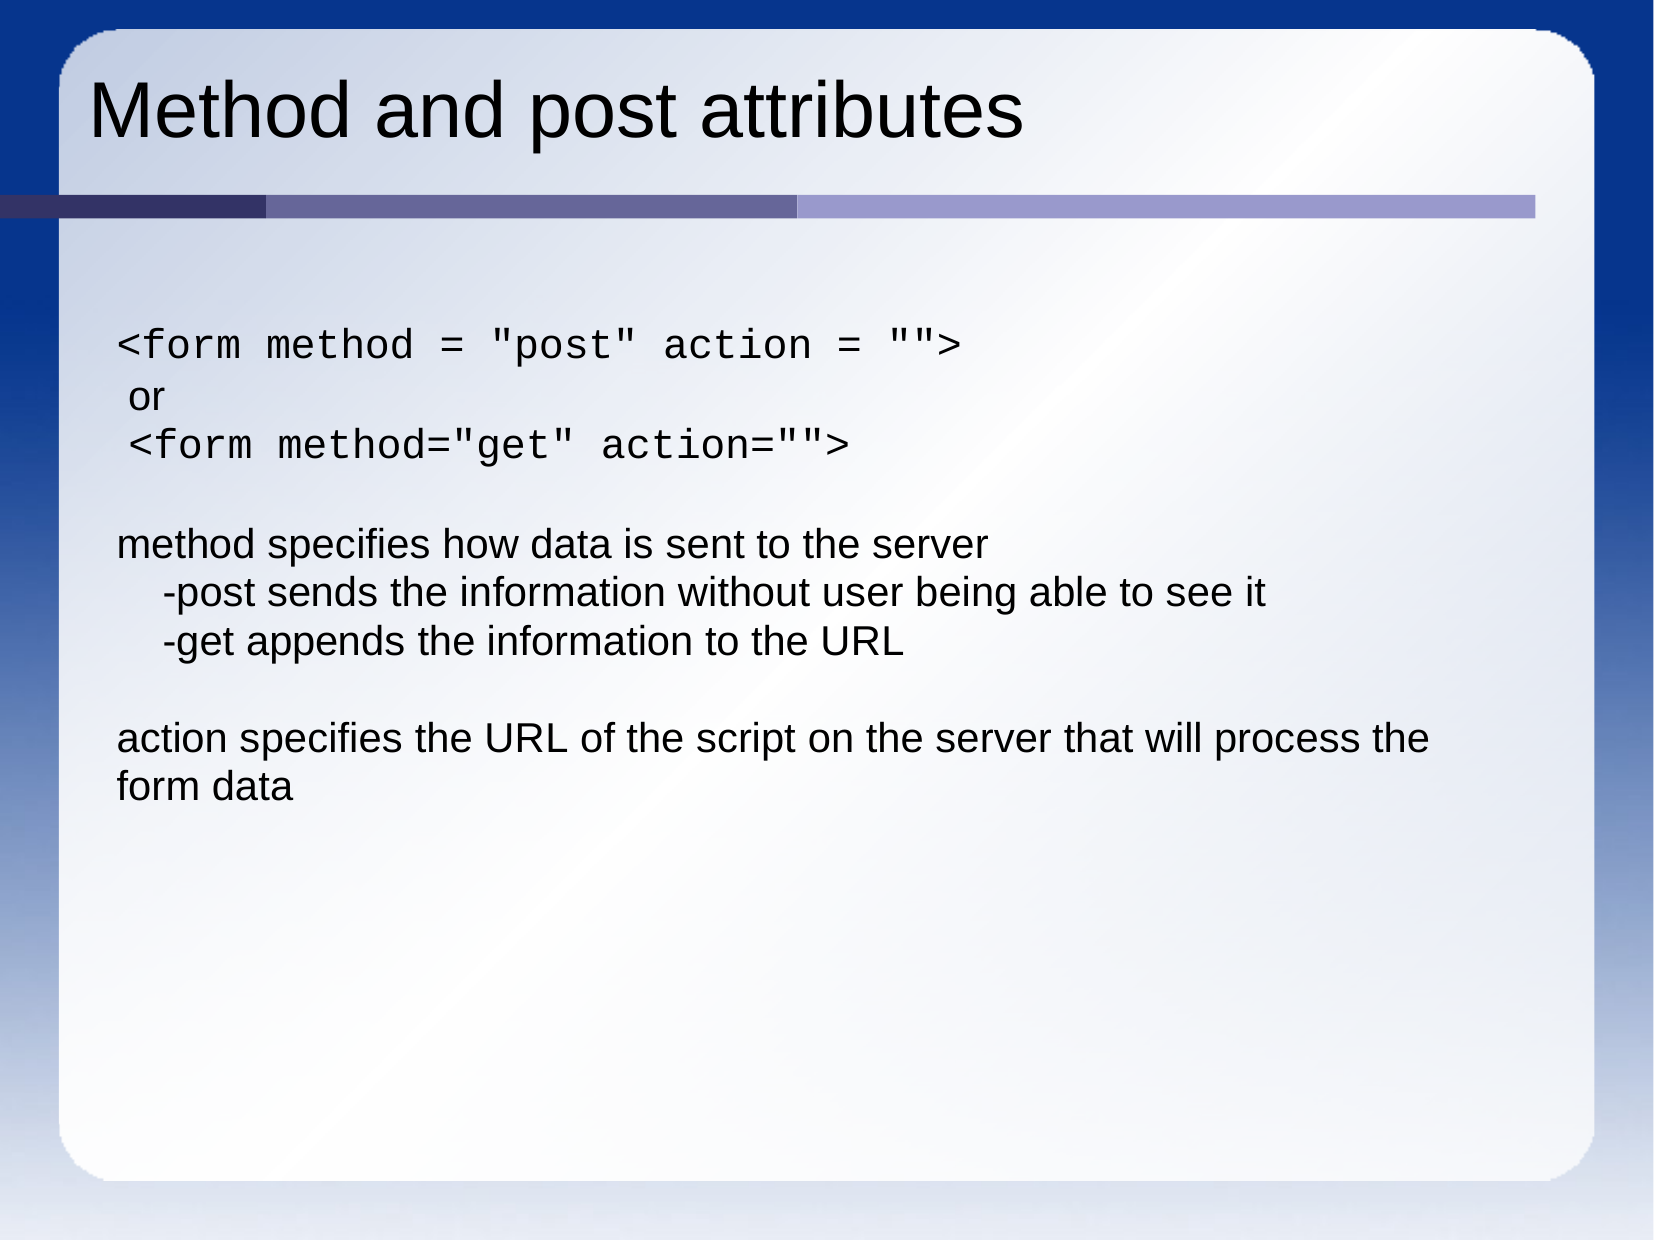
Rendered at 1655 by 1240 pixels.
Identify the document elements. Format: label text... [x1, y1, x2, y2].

picture [0, 0, 1654, 1240]
title Method and post attributes [86, 58, 1568, 160]
text_box <form method = "post" action = ""> or <form method="get" action=""> method specifies how data is sent to the server -post sends the information without user being able to see it -get appends the information to the URL action specifies the URL of the script on the server that will process the form data [114, 316, 1517, 810]
